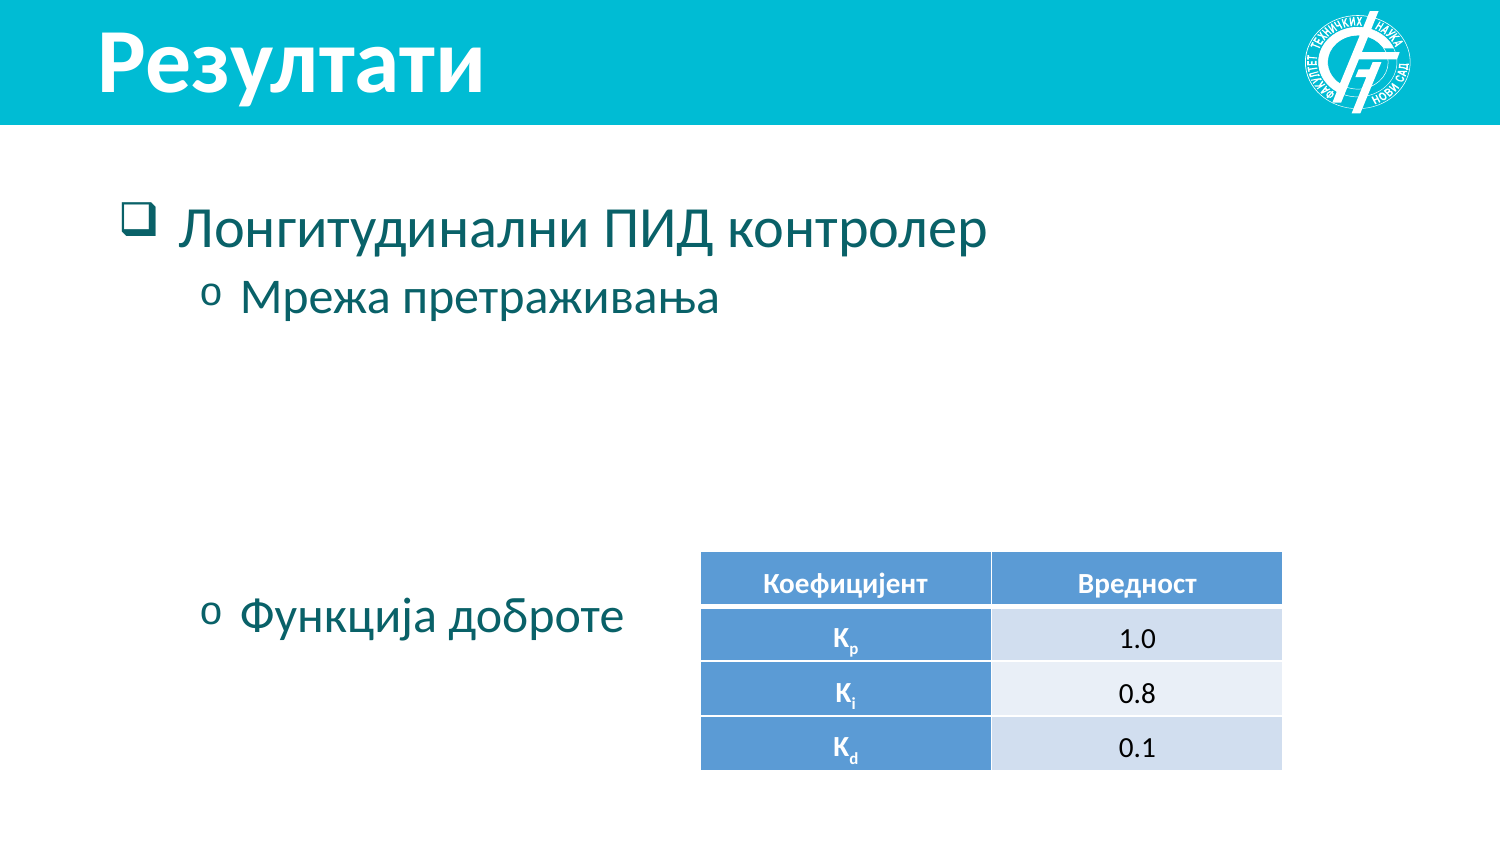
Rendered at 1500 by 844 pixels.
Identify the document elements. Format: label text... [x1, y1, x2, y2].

table_cell Kd [701, 717, 991, 770]
table_cell Kp [701, 609, 991, 660]
title Резултати [82, 20, 1211, 105]
table_header Вредност [992, 552, 1282, 604]
table_header Коефицијент [701, 552, 991, 604]
table_cell 1.0 [992, 609, 1282, 660]
table_cell 0.1 [992, 717, 1282, 770]
table_cell 0.8 [992, 662, 1282, 715]
table_cell Ki [701, 662, 991, 715]
